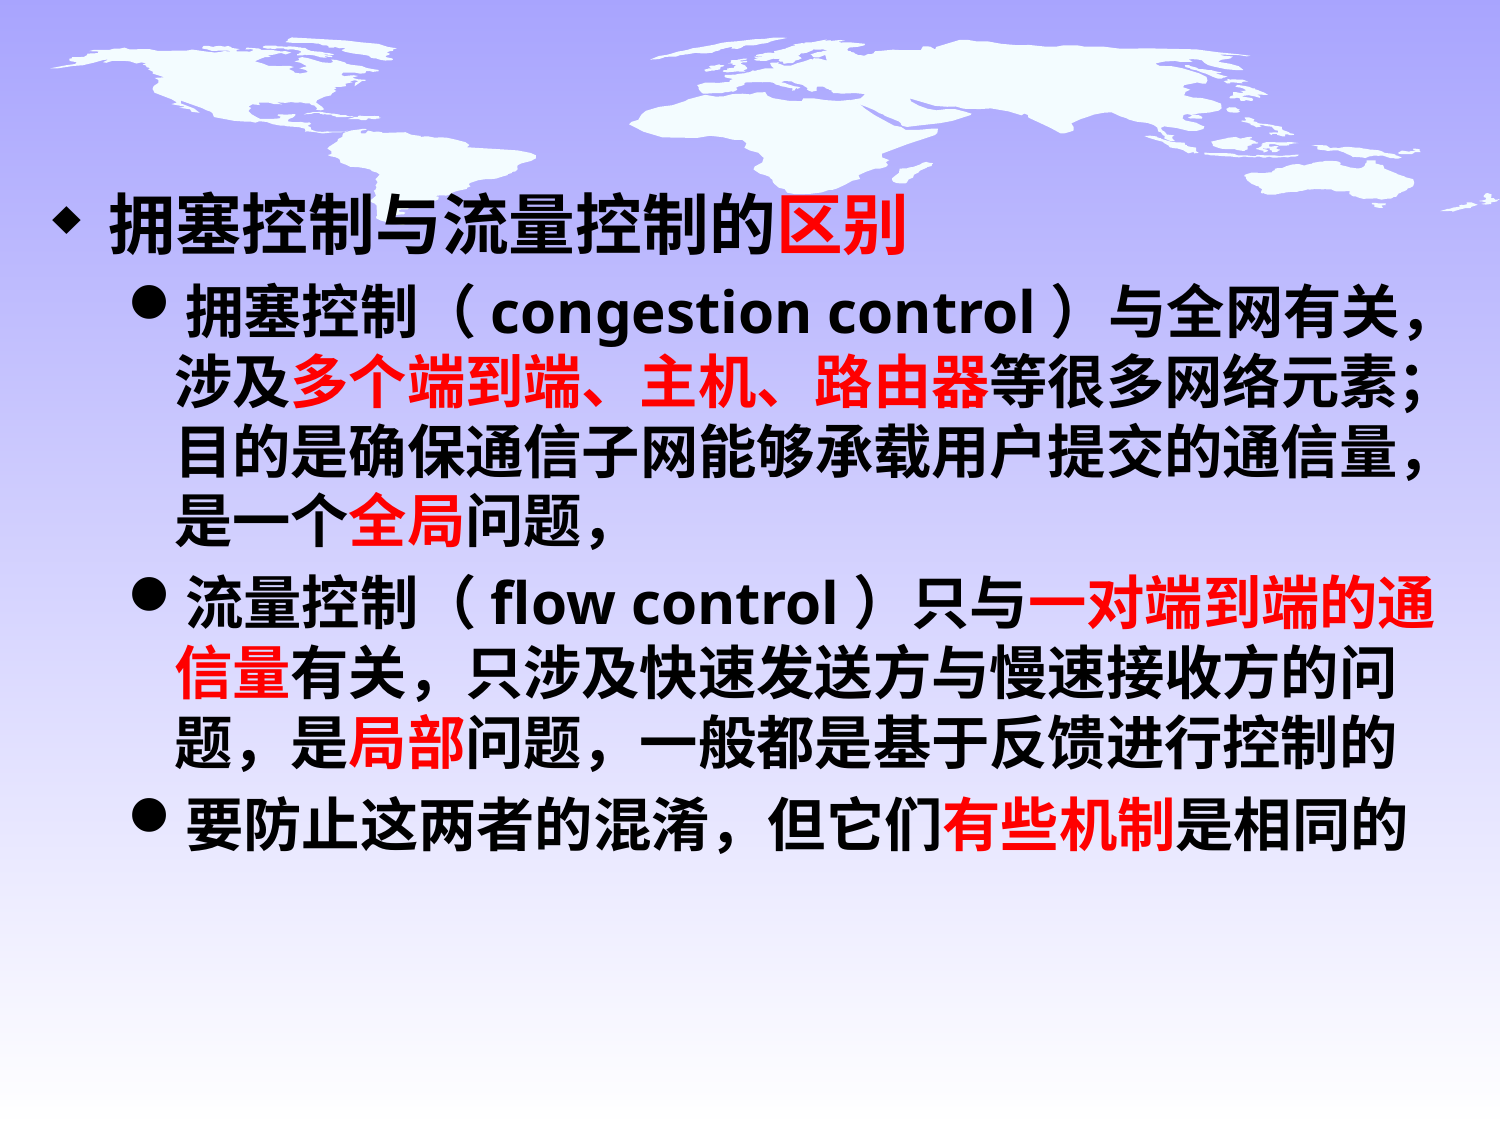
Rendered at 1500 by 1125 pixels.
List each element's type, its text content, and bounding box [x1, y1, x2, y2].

list 拥塞控制与流量控制的区别 拥塞控制（congestion control）与全网有关，涉及多个端到端、主机、路由器等很多网络元素；目的是确保通信子网能够承载用户提交的通信量，是一个全局问题， 流量控制（flow control）只与一对端到端的通信量有关，只涉及快速发送方与慢速接收方的问题，是局部问题，一般都是基于反馈进行控制的 要防止这两者的混淆，但它们有些机制是相同的 [36, 175, 1500, 1007]
